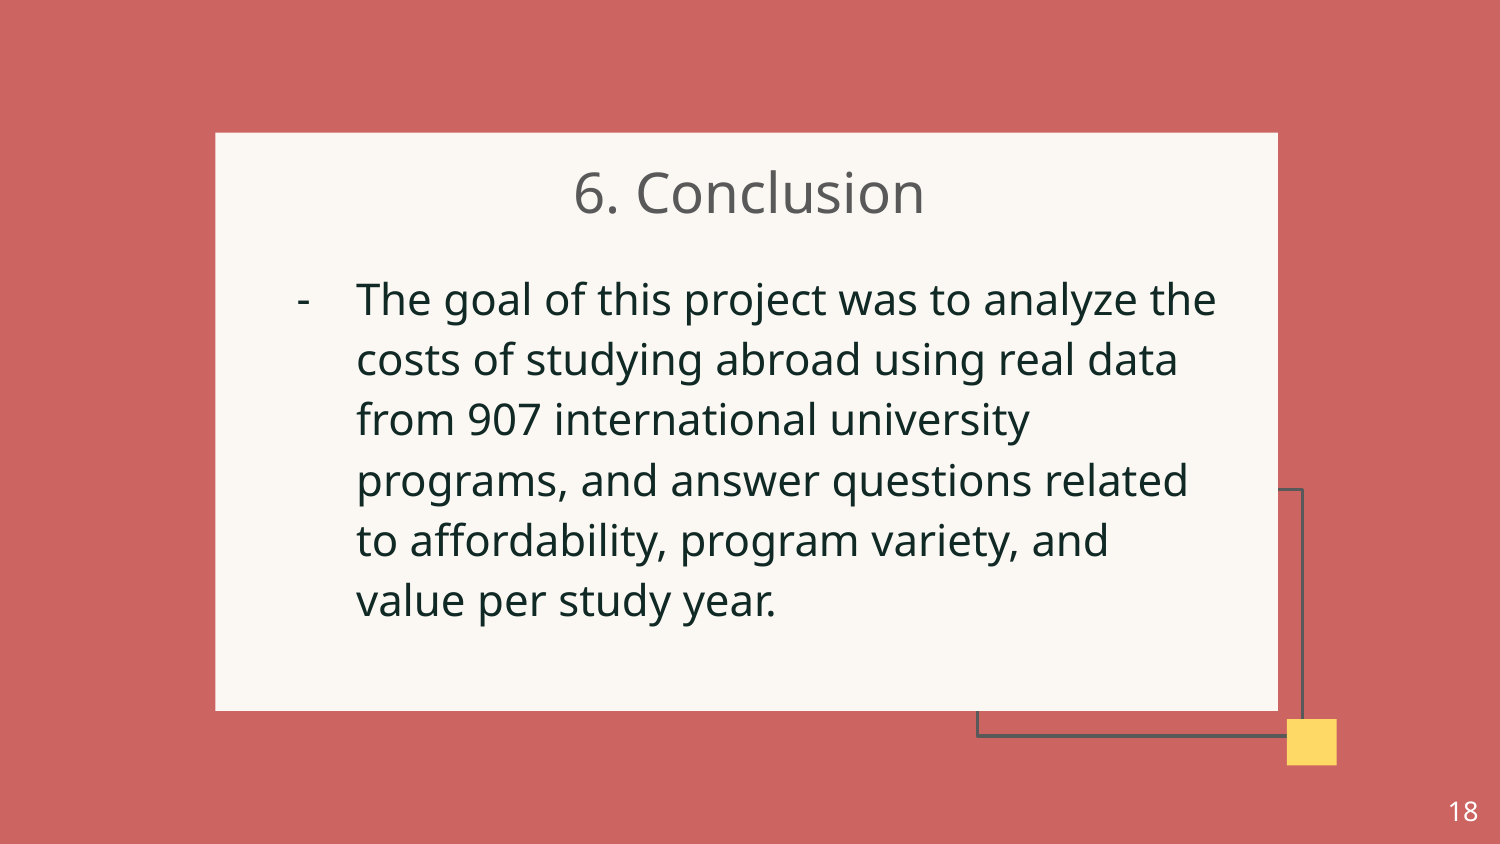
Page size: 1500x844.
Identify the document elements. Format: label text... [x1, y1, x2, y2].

text_box 18 [1403, 779, 1494, 844]
text_box The goal of this project was to analyze the costs of studying abroad using real data from 907 international university programs, and answer questions related to affordability, program variety, and value per study year. [265, 248, 1233, 684]
text_box 6. Conclusion [383, 132, 1116, 248]
